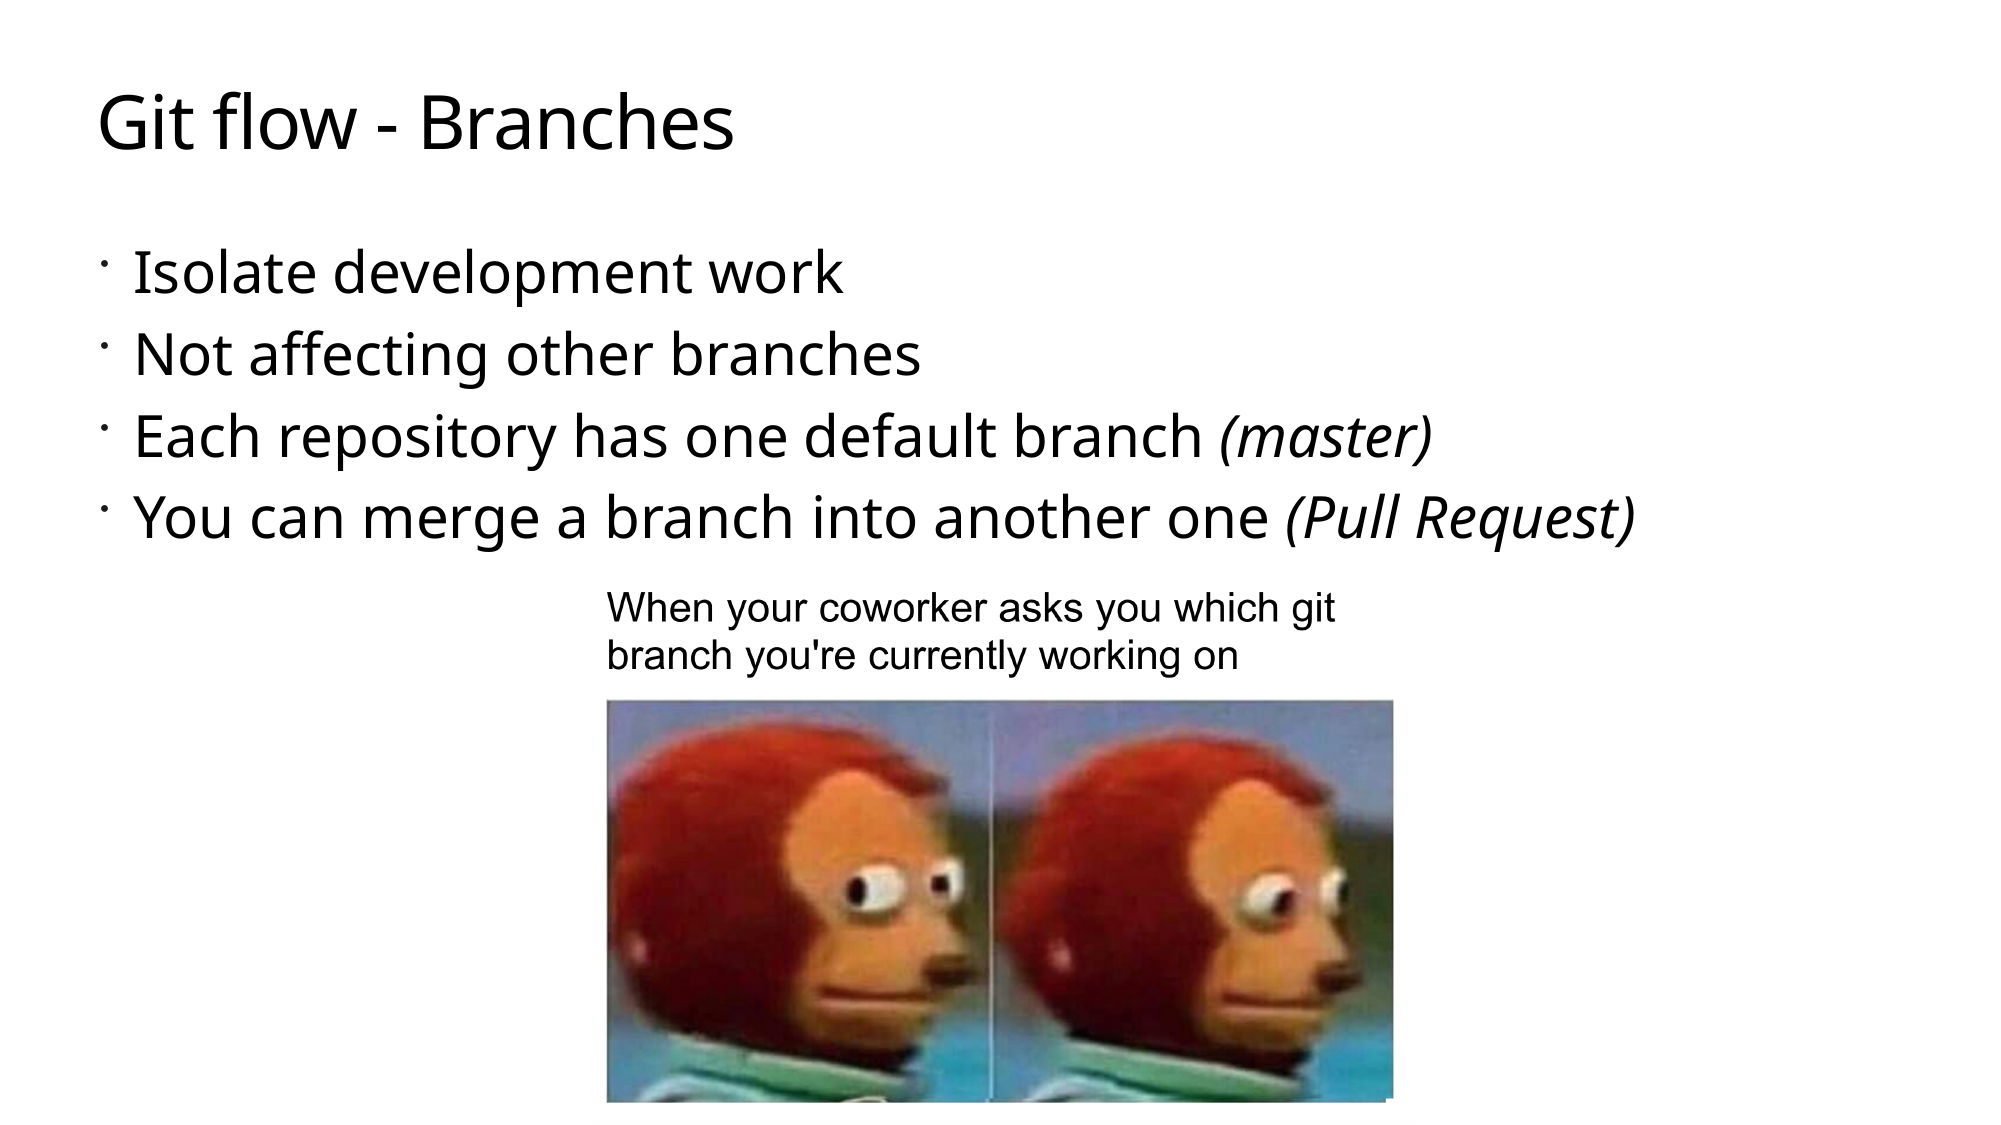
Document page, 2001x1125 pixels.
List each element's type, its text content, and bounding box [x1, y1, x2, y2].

title Git flow - Branches [96, 75, 1904, 166]
picture [584, 569, 1415, 1125]
list Isolate development work Not affecting other branches Each repository has one default branch (master) You can merge a branch into another one (Pull Request) [95, 235, 1904, 561]
